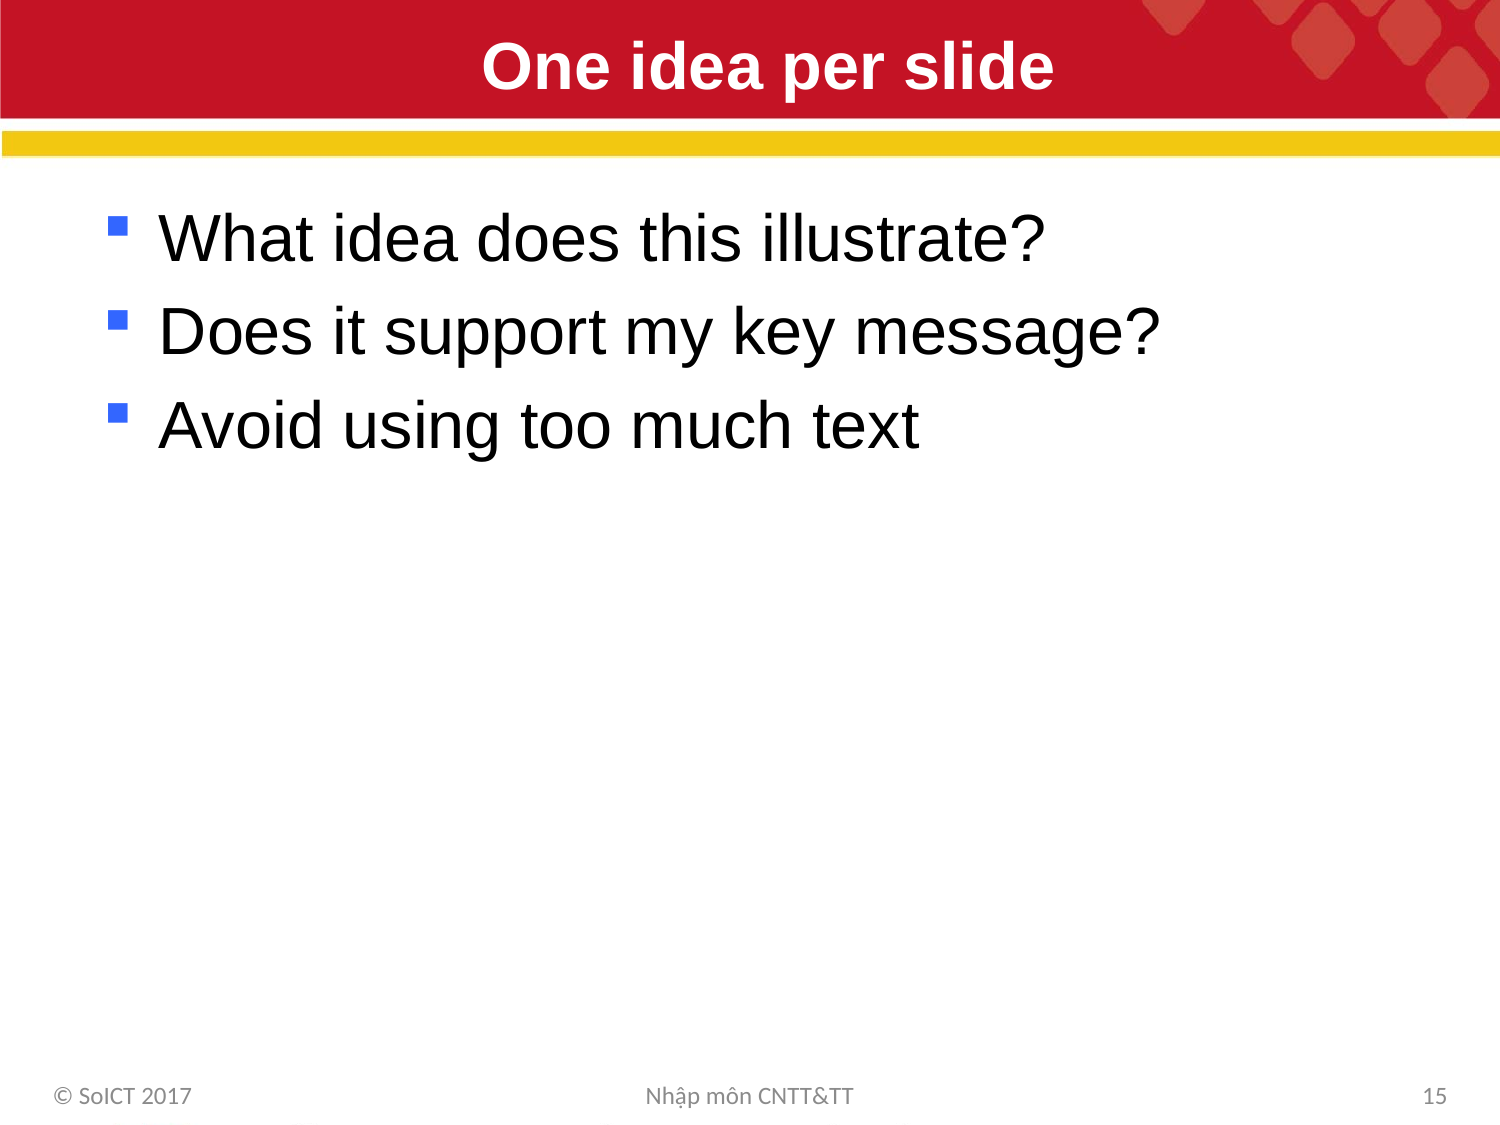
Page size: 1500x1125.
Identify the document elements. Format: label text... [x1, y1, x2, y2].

slide_number © SoICT 2017 [37, 1065, 388, 1125]
title One idea per slide [75, 12, 1463, 113]
slide_number 15 [1112, 1065, 1463, 1125]
list What idea does this illustrate? Does it support my key message? Avoid using too much text [87, 187, 1425, 1005]
picture [0, 0, 1500, 1125]
footer Nhập môn CNTT&TT [512, 1065, 988, 1125]
